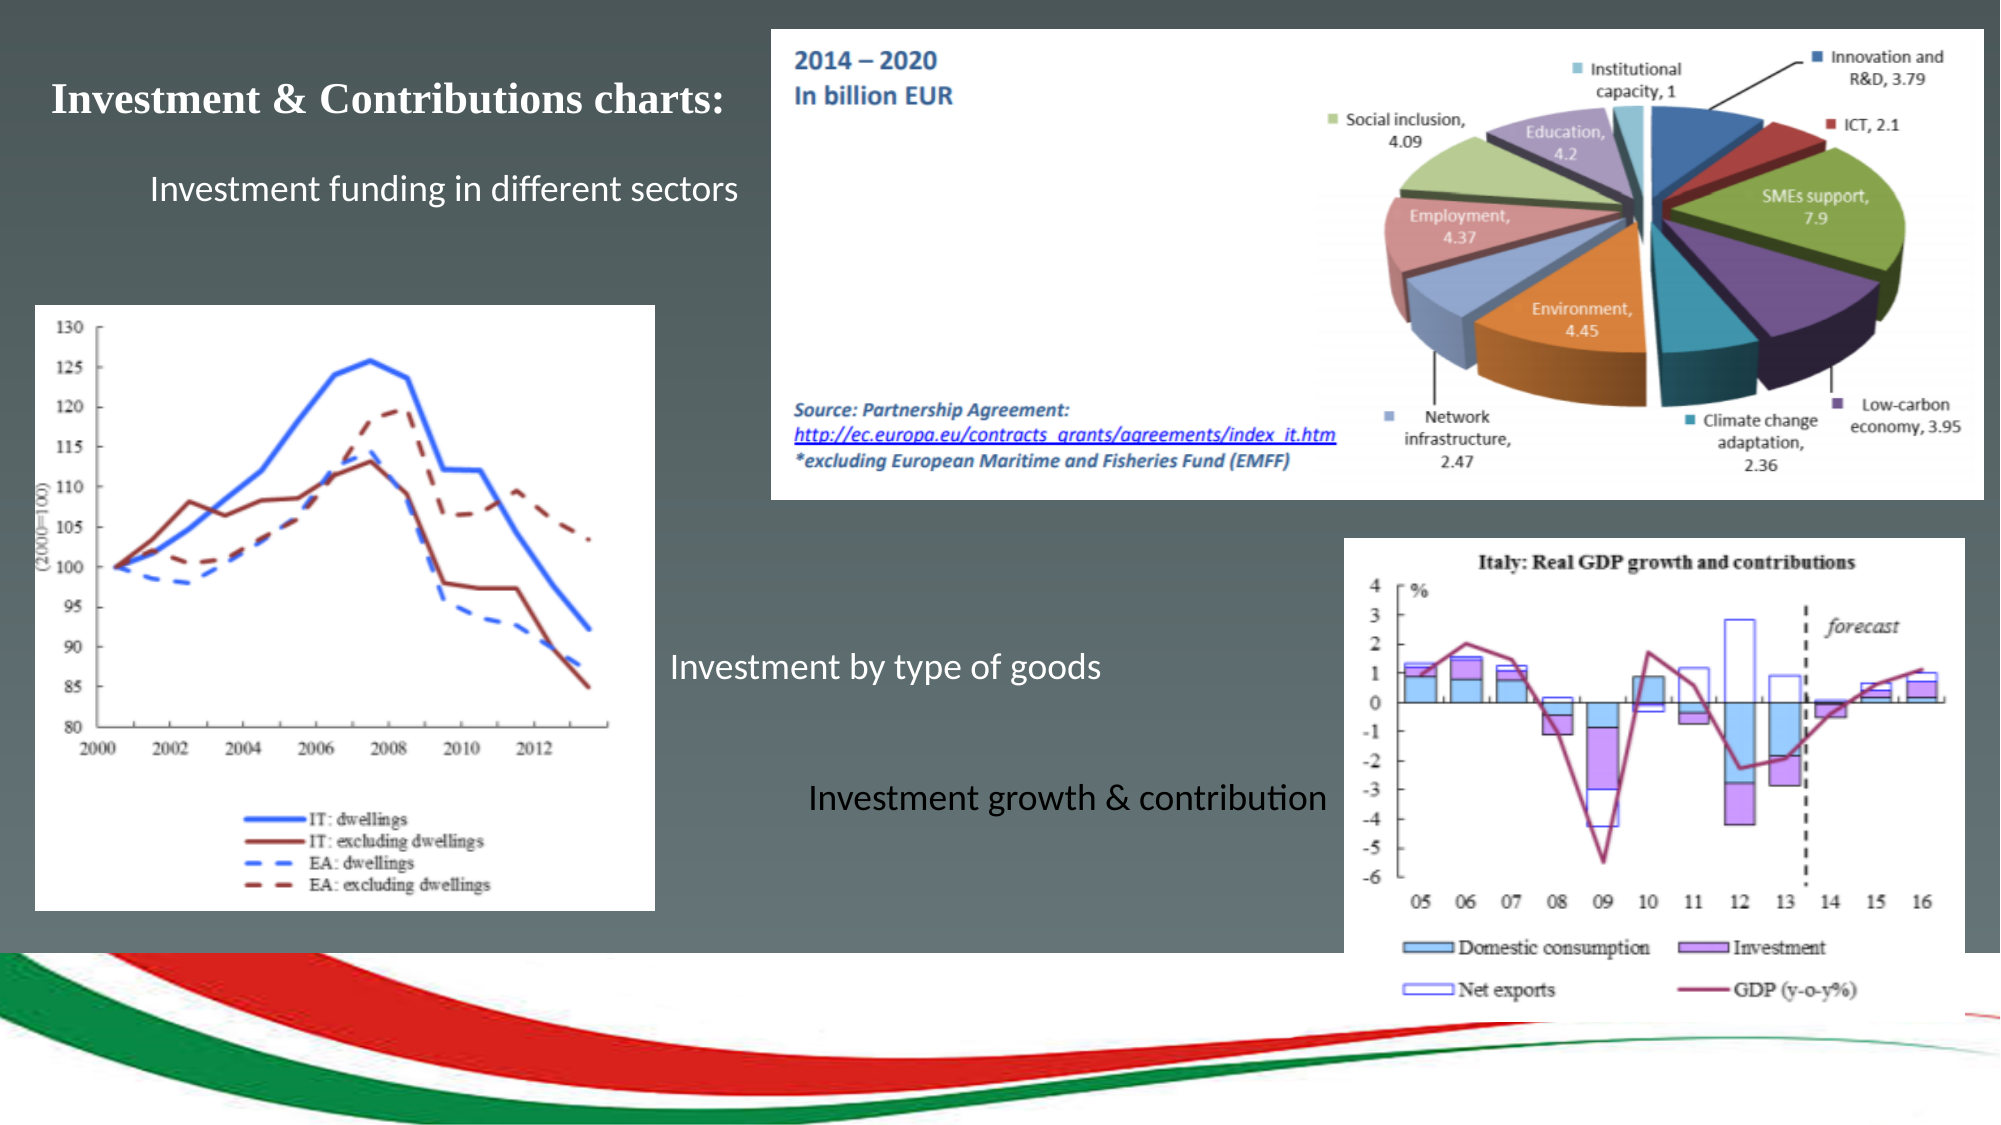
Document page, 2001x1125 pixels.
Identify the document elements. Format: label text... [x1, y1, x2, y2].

picture [35, 305, 656, 911]
text_box Investment funding in different sectors [135, 156, 771, 217]
picture [771, 29, 1984, 500]
text_box Investment by type of goods [656, 634, 1135, 695]
picture [0, 953, 2001, 1125]
text_box Investment growth & contribution [793, 765, 1344, 826]
title Investment & Contributions charts: [35, 49, 771, 150]
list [1344, 538, 1965, 1022]
